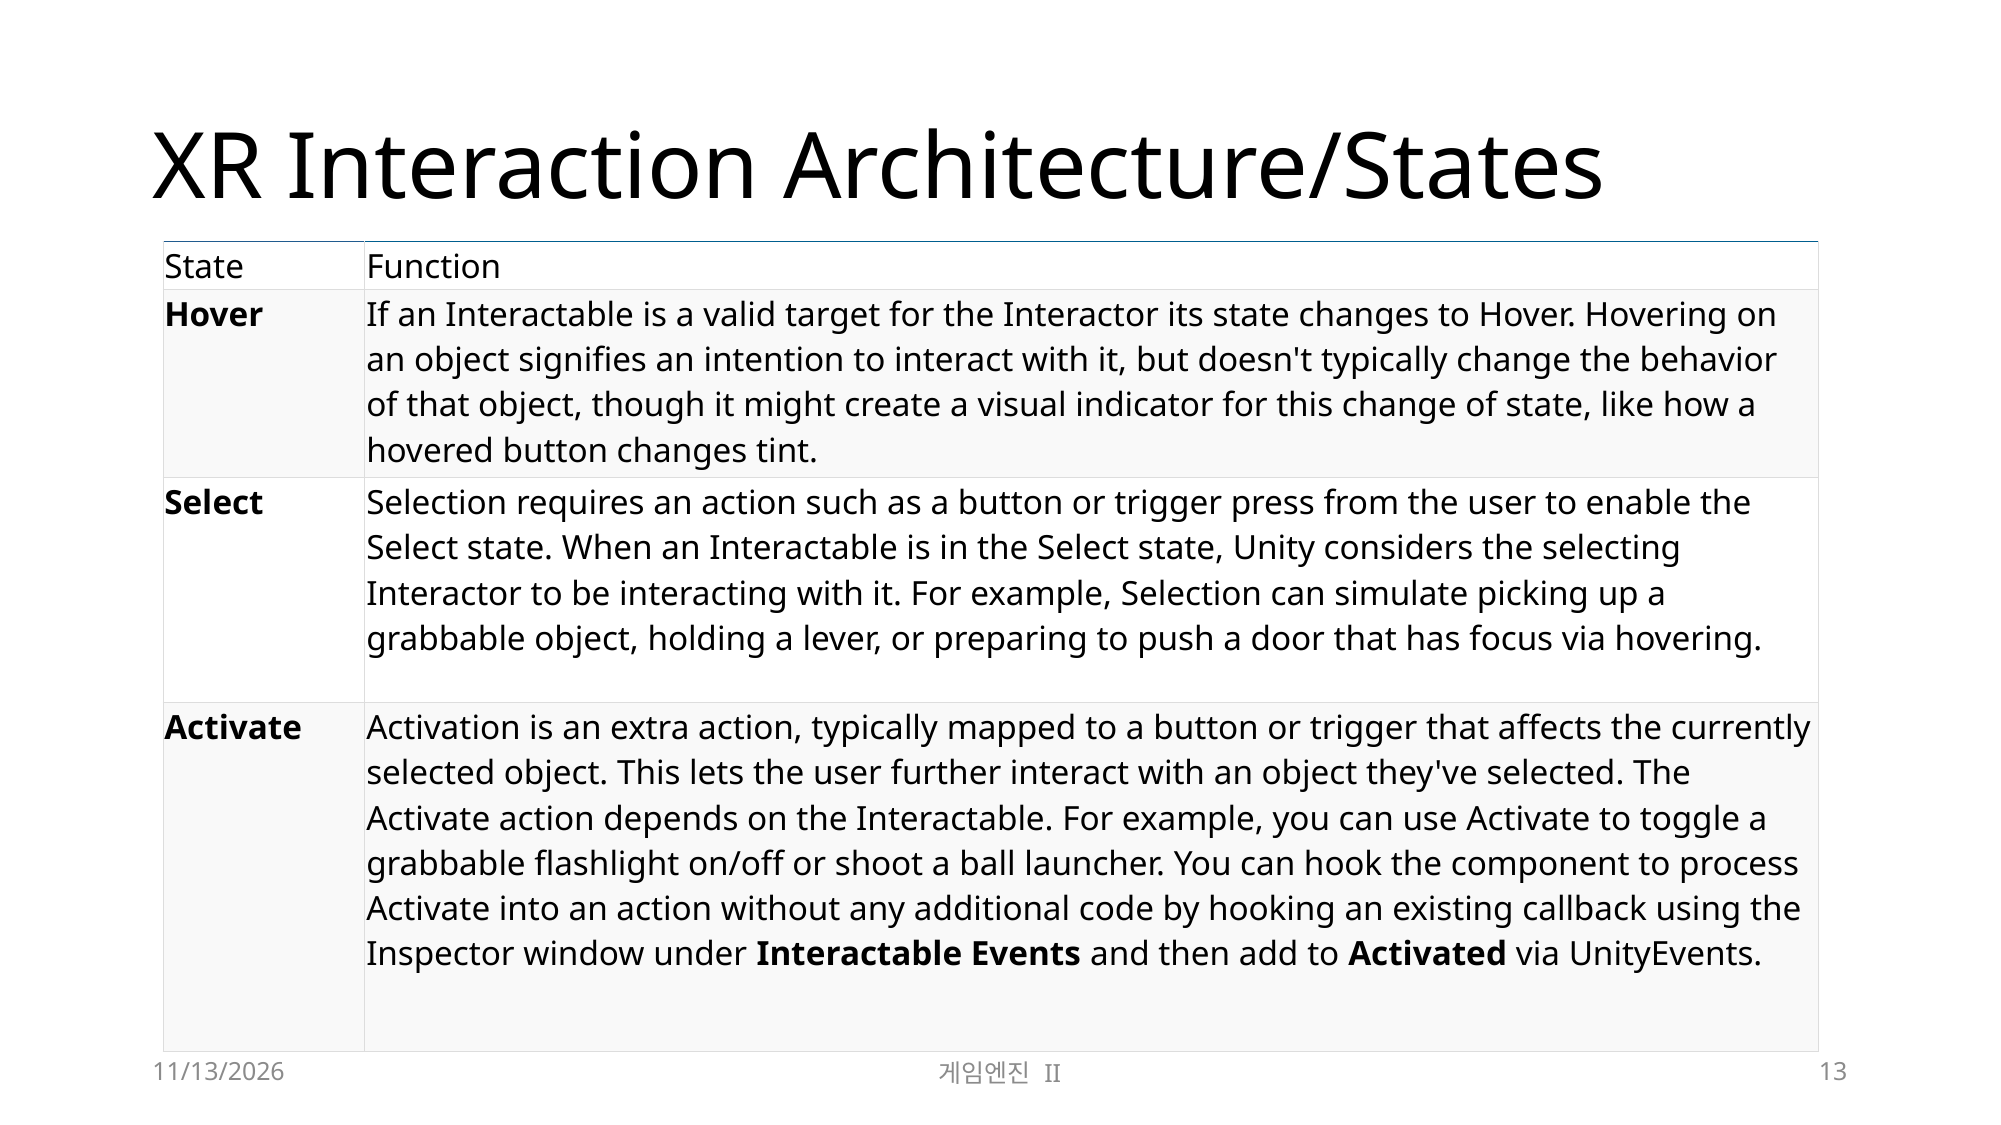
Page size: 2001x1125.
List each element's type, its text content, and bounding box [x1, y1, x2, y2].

table_cell Activate [164, 703, 364, 1042]
table_cell Hover [164, 290, 364, 477]
table_cell Select [164, 478, 364, 702]
table_header Function [365, 242, 1818, 289]
title XR Interaction Architecture/States [137, 59, 1863, 278]
table_cell If an Interactable is a valid target for the Interactor its state changes to Hover. Hovering on an object signifies an intention to interact with it, but doesn't typically change the behavior of that object, though it might create a visual indicator for this change of state, like how a hovered button changes tint. [365, 290, 1818, 477]
table_cell Activation is an extra action, typically mapped to a button or trigger that affects the currently selected object. This lets the user further interact with an object they've selected. The Activate action depends on the Interactable. For example, you can use Activate to toggle a grabbable flashlight on/off or shoot a ball launcher. You can hook the component to process Activate into an action without any additional code by hooking an existing callback using the Inspector window under Interactable Events and then add to Activated via UnityEvents. [365, 703, 1818, 1051]
table_cell Selection requires an action such as a button or trigger press from the user to enable the Select state. When an Interactable is in the Select state, Unity considers the selecting Interactor to be interacting with it. For example, Selection can simulate picking up a grabbable object, holding a lever, or preparing to push a door that has focus via hovering. [365, 478, 1818, 702]
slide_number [137, 1042, 588, 1103]
table_header State [164, 242, 364, 289]
footer 게임엔진 II [662, 1042, 1338, 1103]
slide_number 13 [1412, 1042, 1863, 1103]
